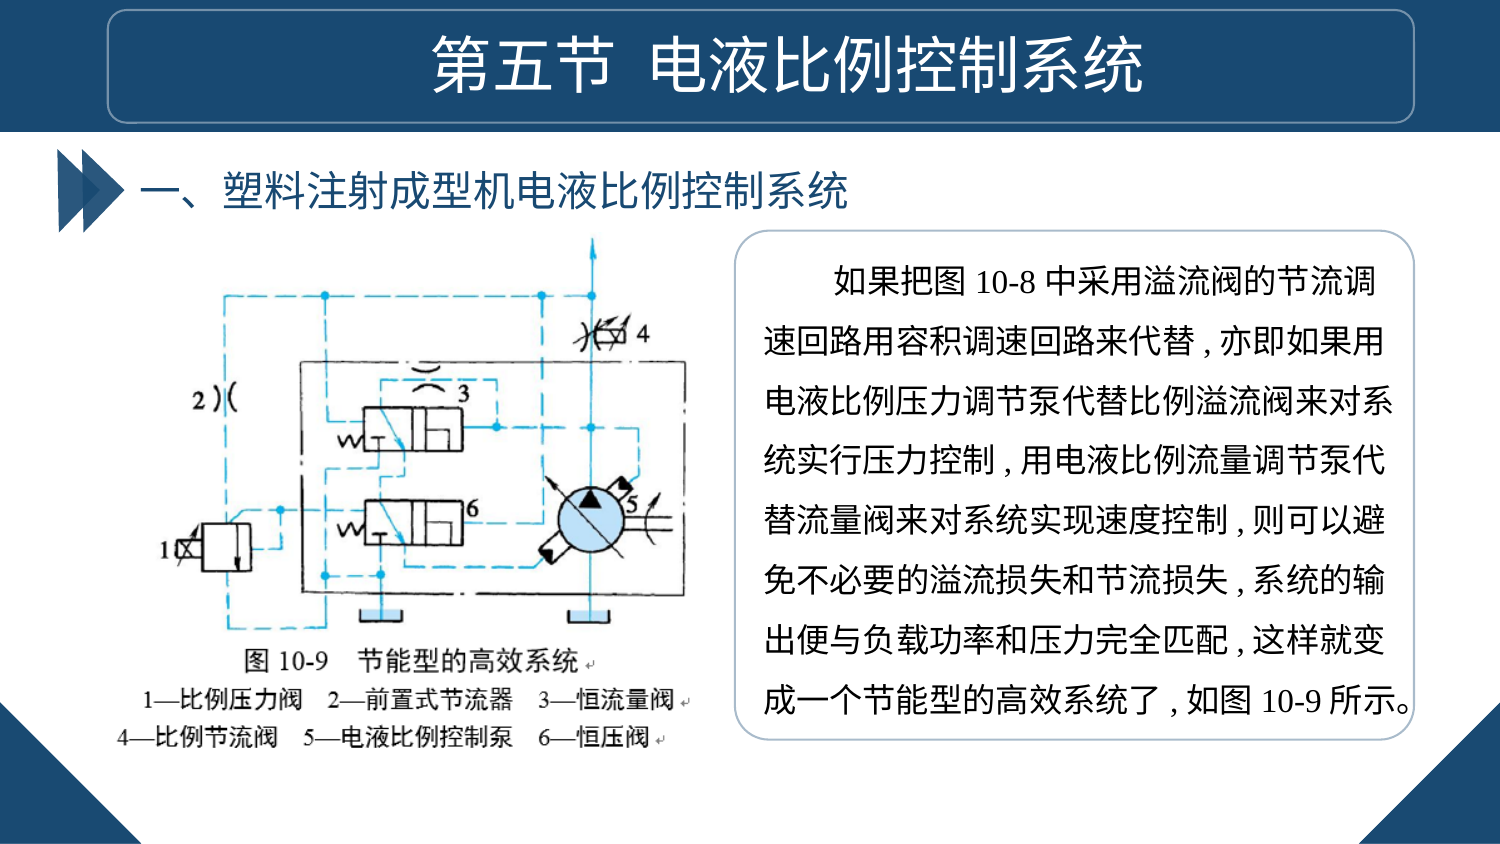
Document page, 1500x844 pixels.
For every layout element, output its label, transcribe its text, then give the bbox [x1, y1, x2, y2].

text_box 一、塑料注射成型机电液比例控制系统 [124, 157, 1267, 222]
text_box [80, 146, 126, 236]
text_box [1357, 701, 1500, 844]
text_box [56, 146, 82, 236]
text_box 第五节 电液比例控制系统 [161, 19, 1414, 184]
text_box [106, 8, 1413, 124]
text_box [733, 229, 1416, 741]
text_box [0, 700, 144, 844]
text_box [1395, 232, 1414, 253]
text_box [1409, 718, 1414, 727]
picture [107, 232, 692, 753]
